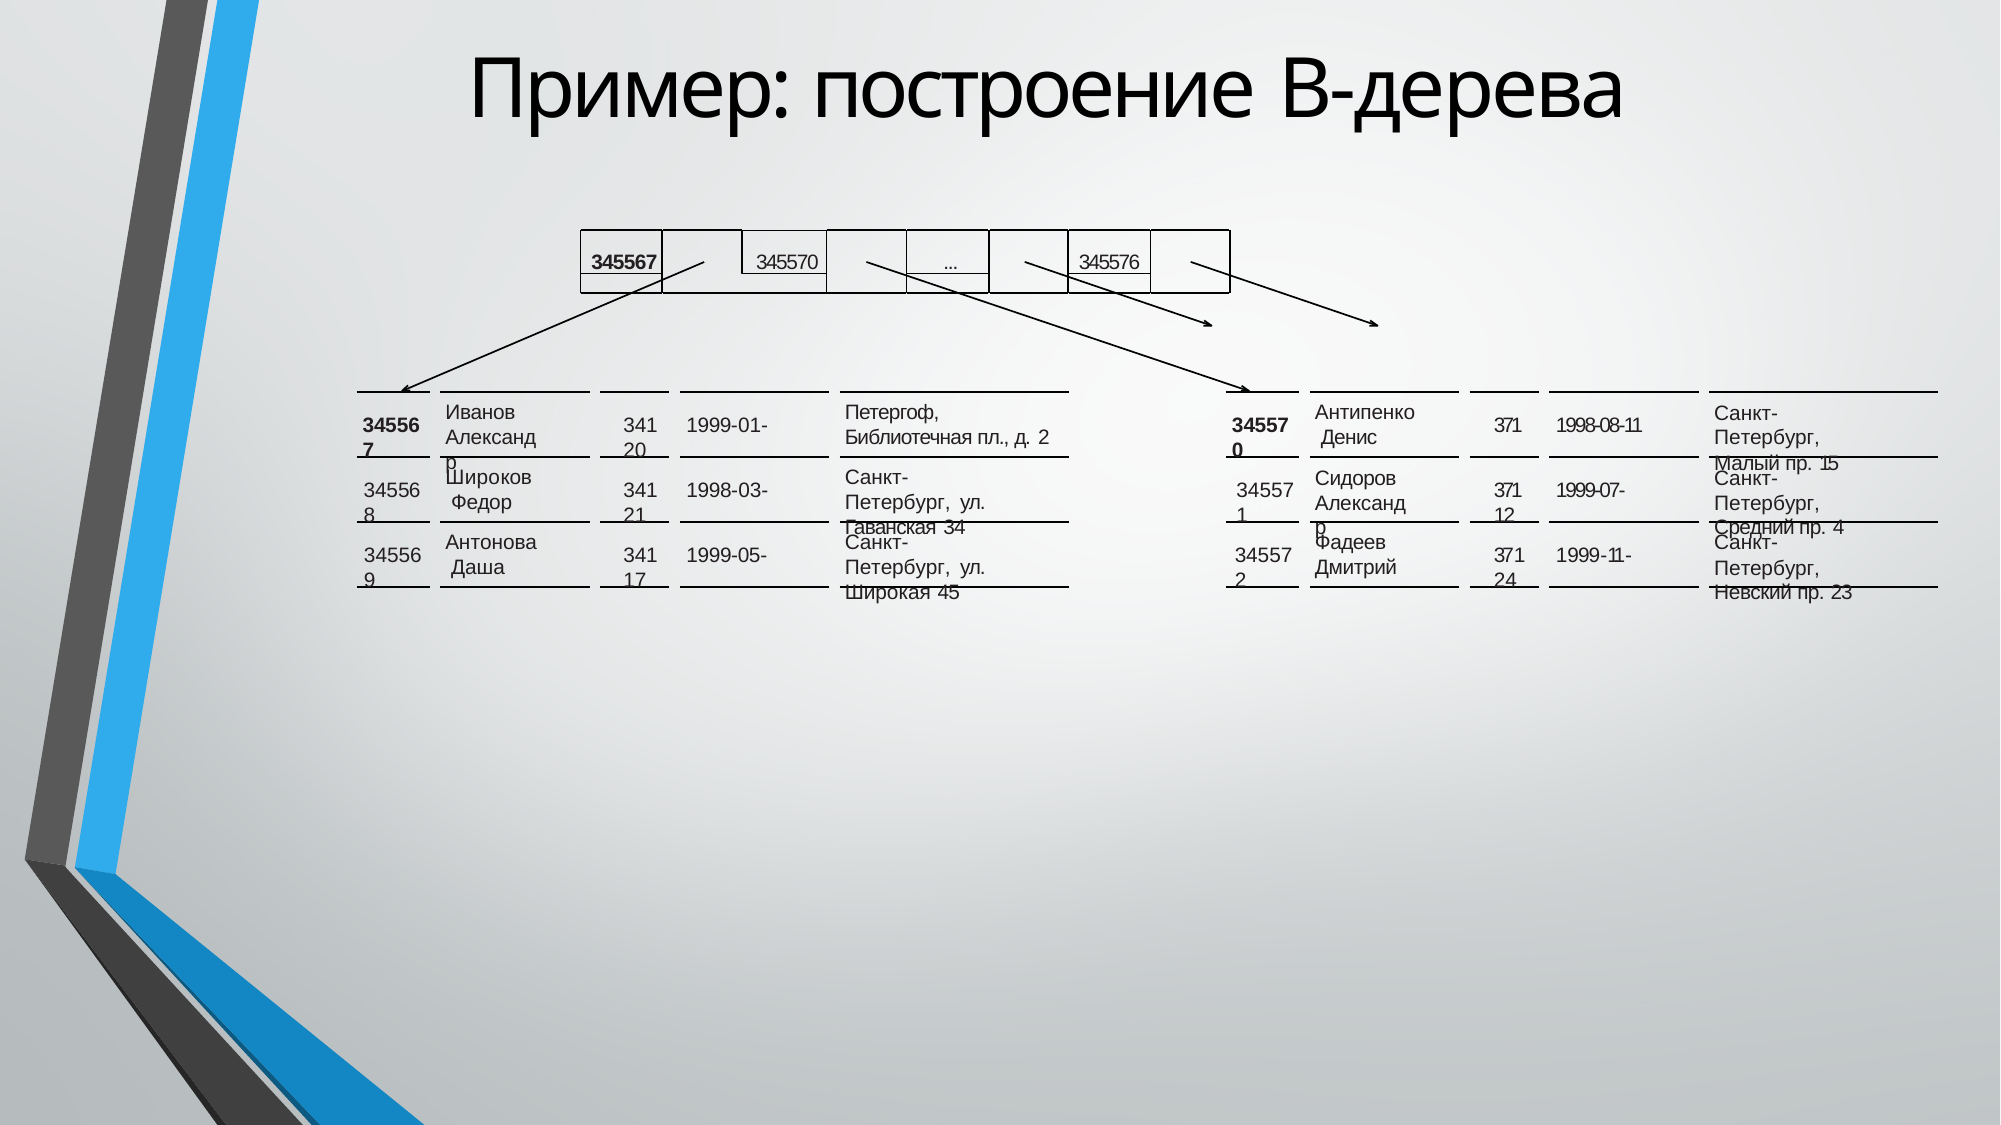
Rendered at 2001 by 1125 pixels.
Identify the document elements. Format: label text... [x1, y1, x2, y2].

text_box Петергоф, Библиотечная пл., д. 2 [843, 397, 1053, 449]
text_box 345576 [1068, 230, 1151, 274]
text_box 371 1998-08-11 [1492, 410, 1645, 437]
text_box Санкт-Петербург, Малый пр. 15 [1713, 397, 1879, 463]
text_box Антипенко Денис [1313, 397, 1417, 449]
text_box 341 1998-03-21 [622, 475, 777, 527]
text_box Санкт-Петербург, Невский пр. 23 [1713, 527, 1879, 604]
text_box 341 1999-01-20 [622, 410, 778, 462]
text_box Антонова Даша [444, 527, 539, 579]
text_box 345569 [362, 540, 430, 592]
text_box Санкт-Петербург, ул. Широкая 45 [843, 527, 1010, 604]
text_box Широков Федор [444, 462, 534, 514]
text_box 341 1999-05-17 [622, 540, 777, 592]
text_box 345570 [742, 230, 827, 274]
text_box [1203, 320, 1212, 326]
text_box [1369, 320, 1378, 326]
text_box 345567 [580, 230, 663, 274]
text_box Иванов Александр [444, 397, 547, 474]
text_box 345570 [1230, 410, 1301, 462]
text_box 345571 [1235, 475, 1296, 527]
text_box [1240, 385, 1250, 392]
text_box 345567 [361, 410, 431, 462]
text_box 345568 [362, 475, 430, 527]
text_box [402, 385, 411, 391]
text_box 371 1999-11-24 [1492, 540, 1641, 592]
text_box Фадеев Дмитрий [1313, 527, 1399, 579]
text_box ... [906, 230, 989, 274]
text_box Санкт-Петербург, Средний пр. 4 [1713, 463, 1879, 527]
text_box 345572 [1233, 540, 1298, 592]
text_box 371 1999-07-12 [1492, 475, 1645, 527]
text_box Сидоров Александр [1313, 463, 1417, 540]
title Пример: построение B-дерева [384, 0, 1710, 134]
text_box Санкт-Петербург, ул. Гаванская 34 [843, 462, 1010, 527]
